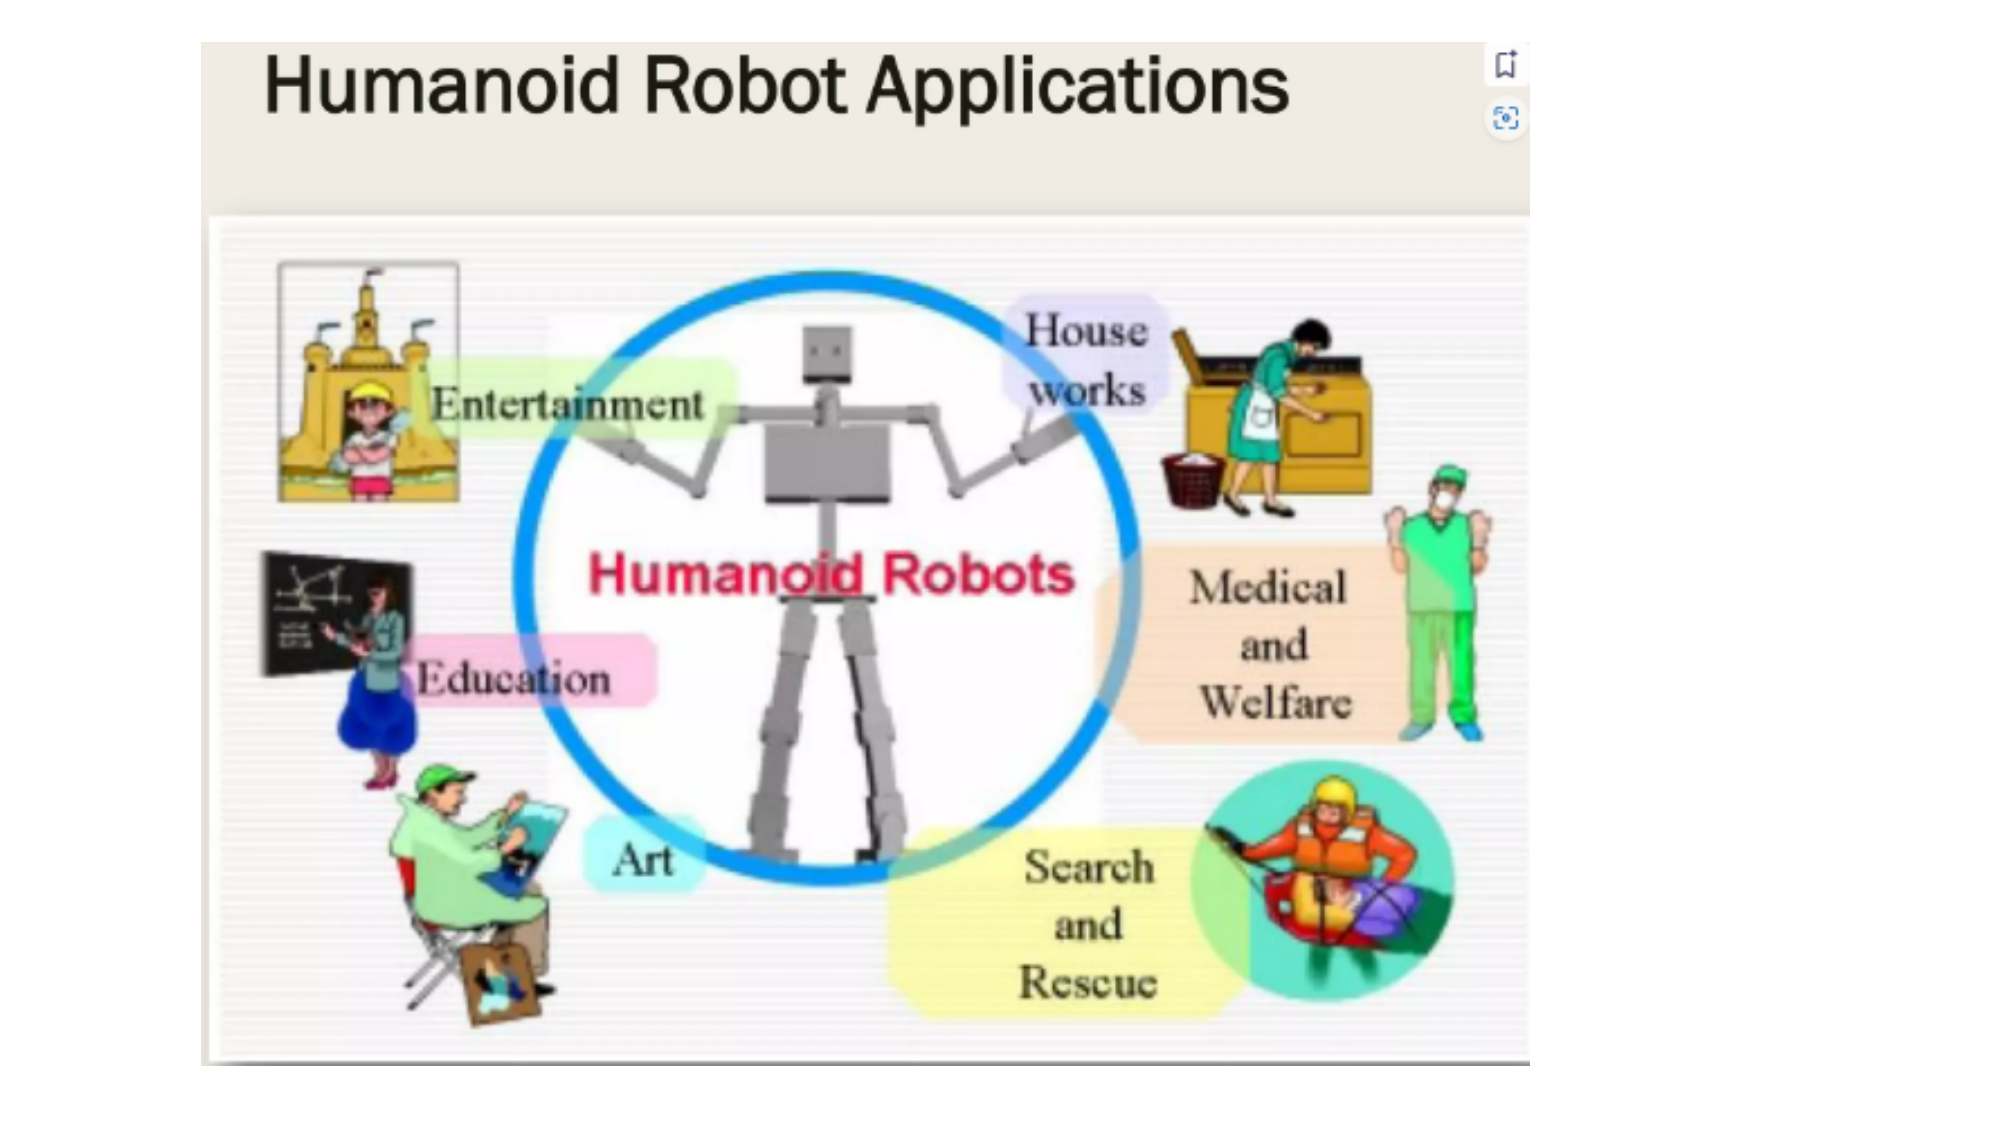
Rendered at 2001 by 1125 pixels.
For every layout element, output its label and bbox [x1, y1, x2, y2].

list [201, 42, 1530, 1066]
